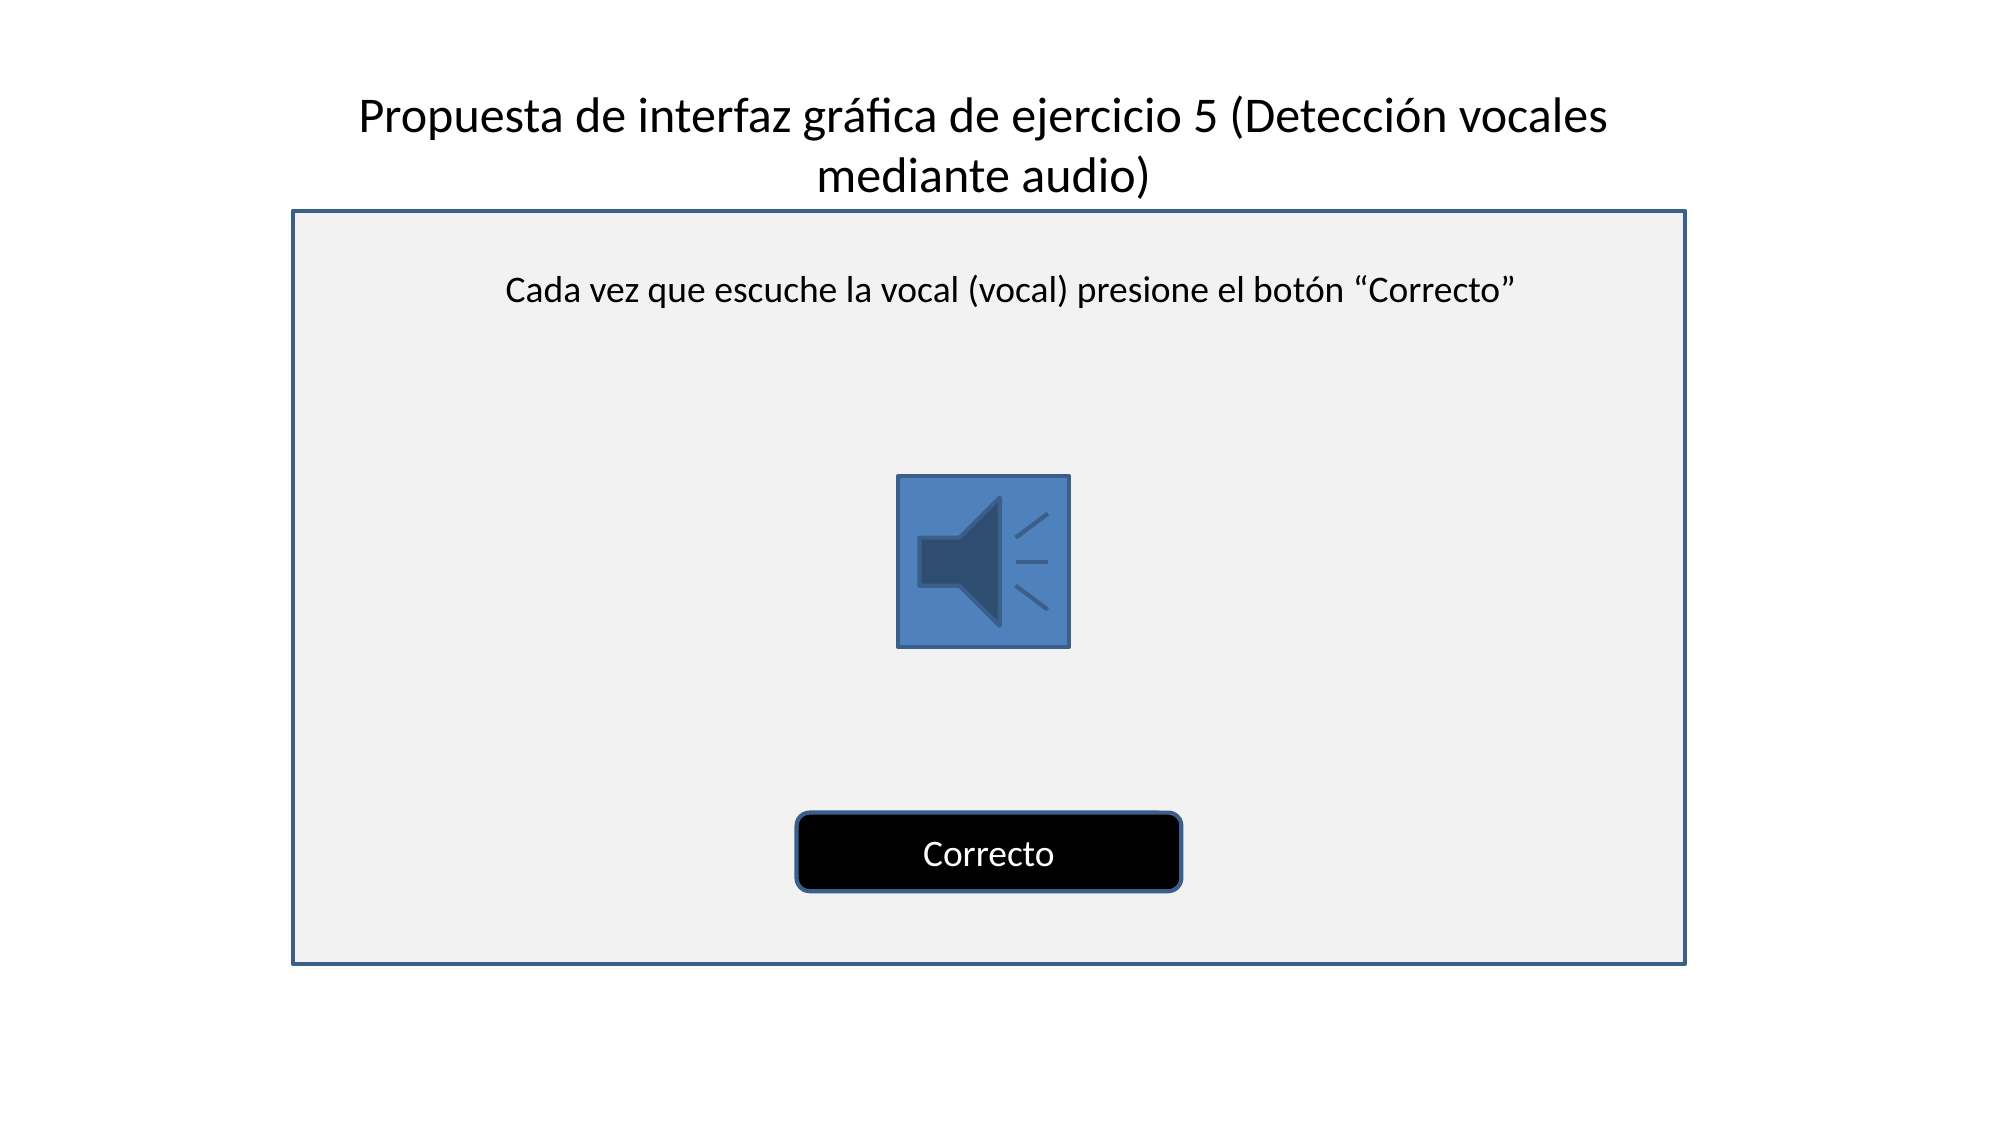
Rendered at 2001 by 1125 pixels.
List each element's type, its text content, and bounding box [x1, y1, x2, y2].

text_box Cada vez que escuche la vocal (vocal) presione el botón “Correcto” [455, 257, 1567, 363]
text_box [896, 474, 1071, 649]
text_box Propuesta de interfaz gráfica de ejercicio 5 (Detección vocales mediante audio) [250, 74, 1718, 210]
text_box [291, 210, 1687, 966]
text_box Correcto [794, 810, 1184, 894]
